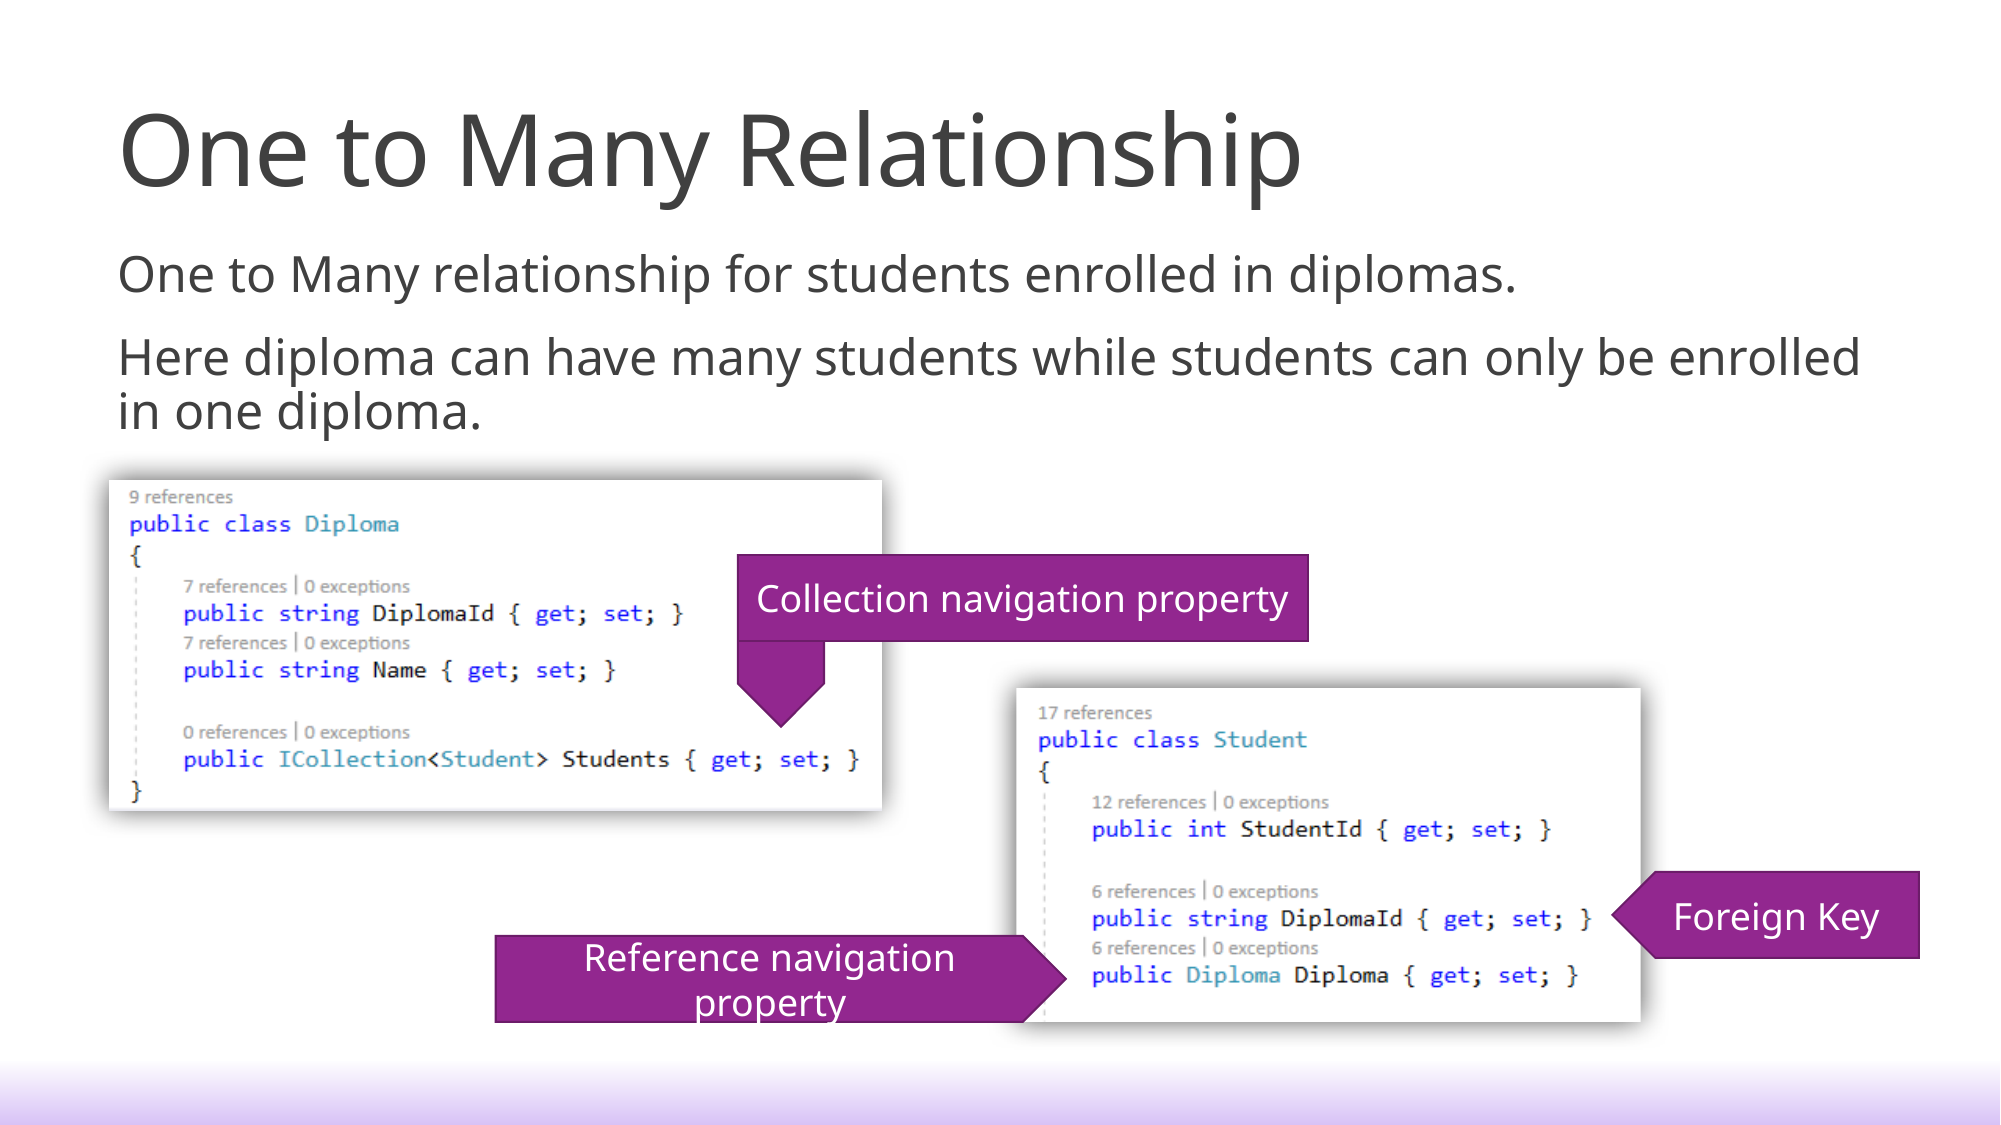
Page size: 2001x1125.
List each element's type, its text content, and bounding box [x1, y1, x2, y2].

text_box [737, 554, 1308, 727]
text_box Reference navigation property [494, 934, 1025, 1023]
picture [1016, 688, 1641, 1022]
title One to Many Relationship [102, 76, 1908, 215]
list One to Many relationship for students enrolled in diplomas. Here diploma can have many students while students can only be enrolled in one diploma. [102, 241, 1908, 454]
picture [109, 480, 882, 811]
text_box Foreign Key [1641, 870, 1920, 959]
